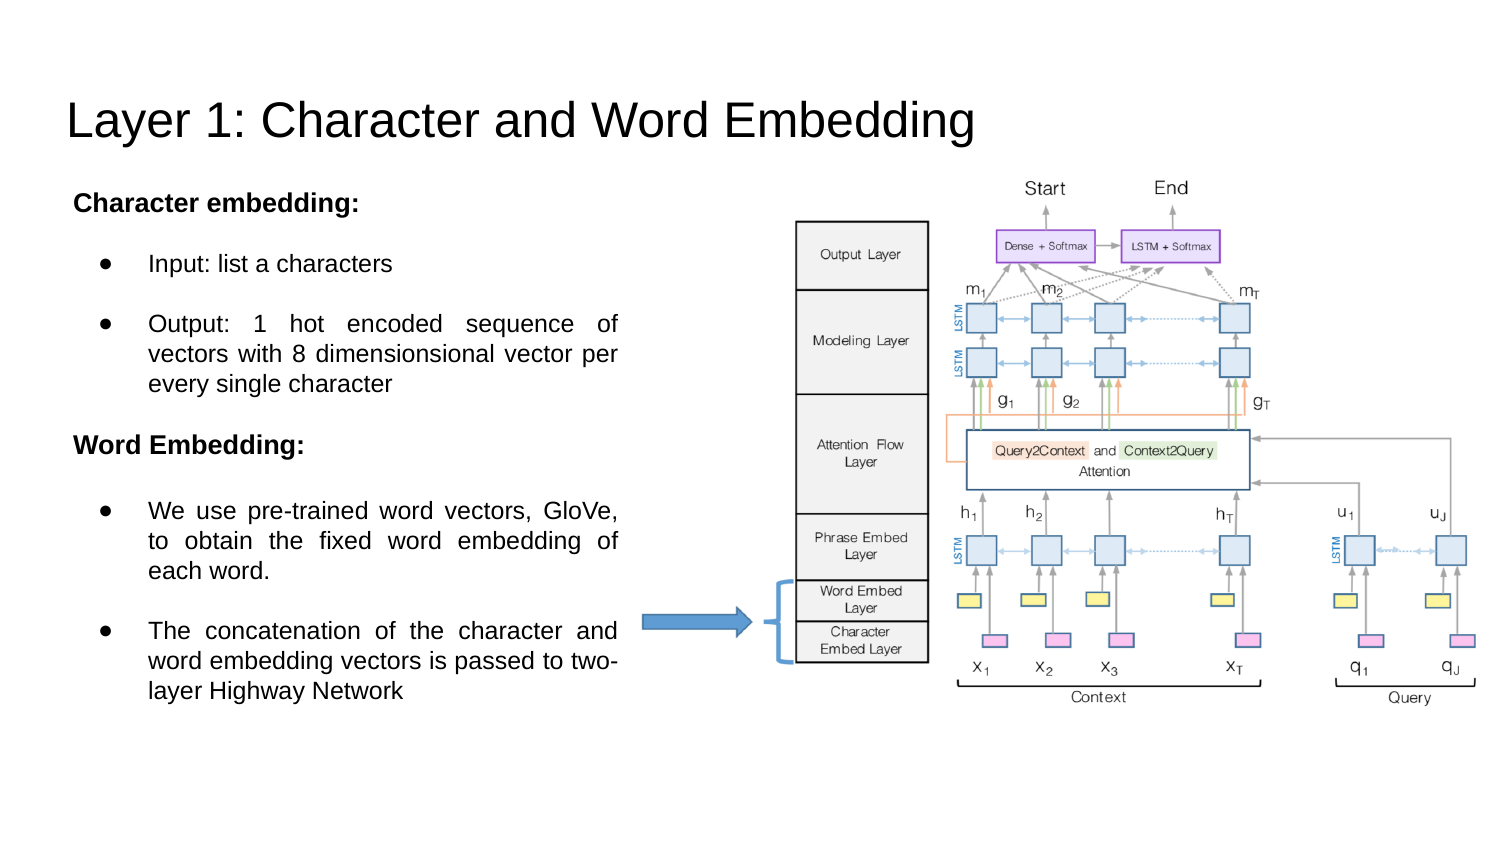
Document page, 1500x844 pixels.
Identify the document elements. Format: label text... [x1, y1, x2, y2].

title Layer 1: Character and Word Embedding [51, 72, 1449, 167]
picture [634, 170, 1485, 709]
text_box Character embedding: Input: list a characters Output: 1 hot encoded sequence of vectors with 8 dimensionsional vector per every single character Word Embedding: We use pre-trained word vectors, GloVe, to obtain the fixed word embedding of each word. The concatenation of the character and word embedding vectors is passed to two-layer Highway Network [58, 170, 635, 771]
